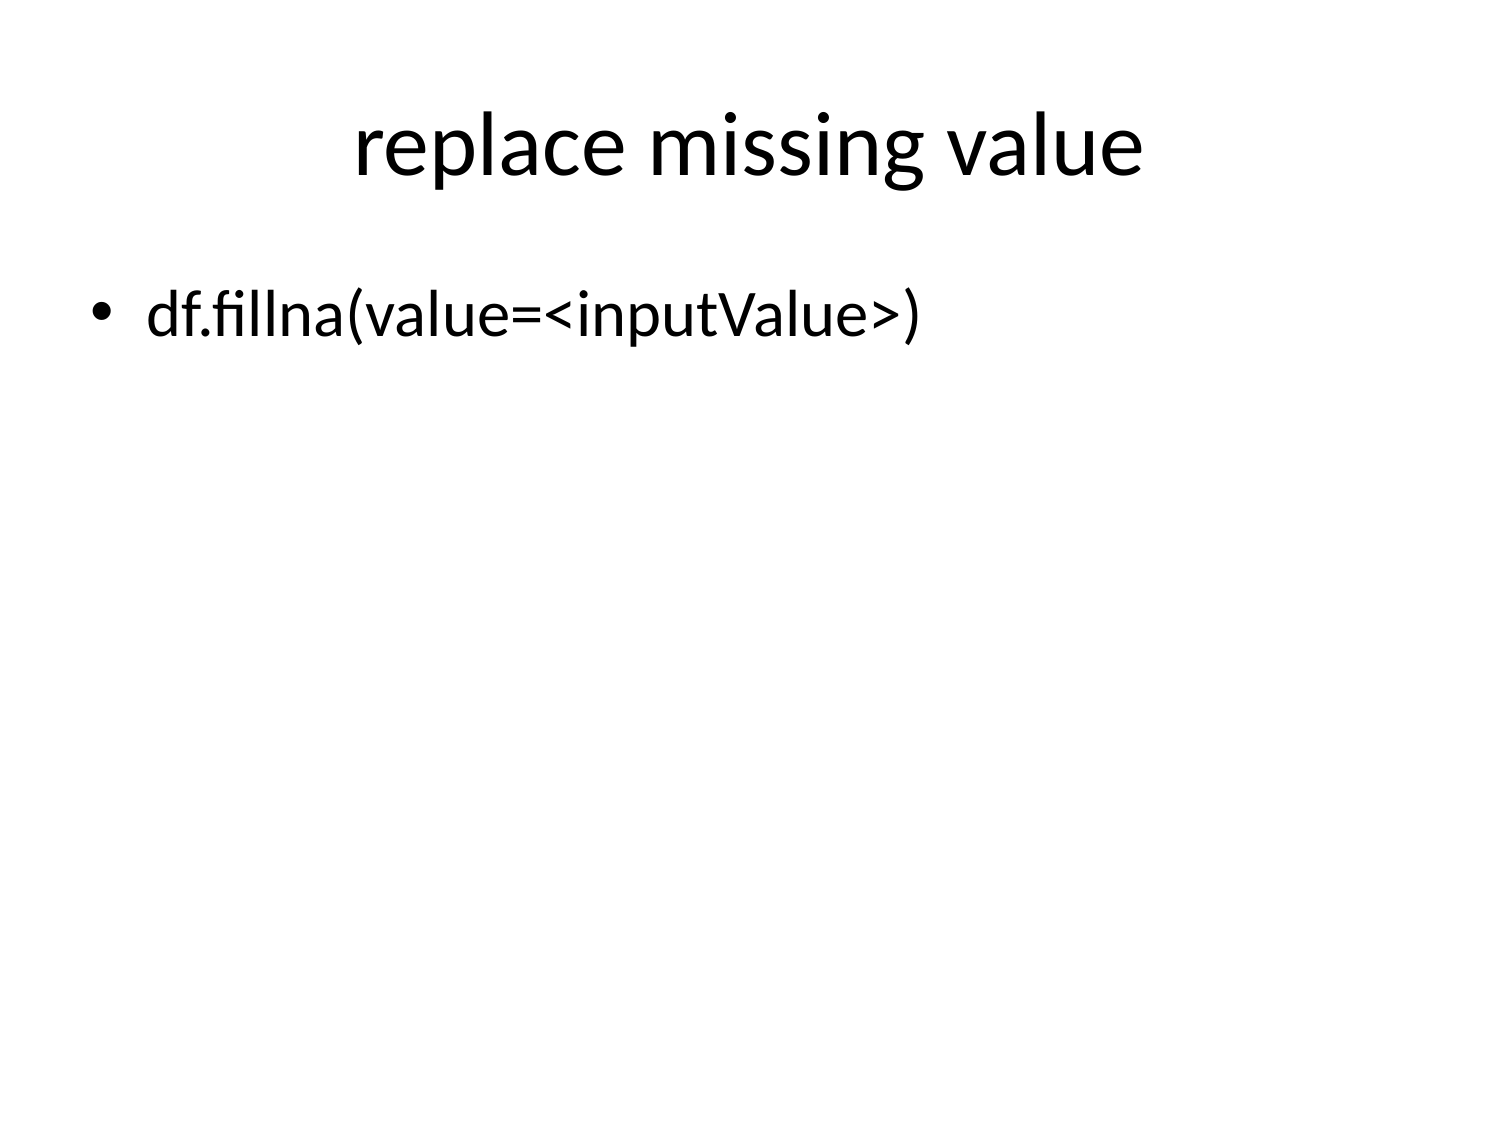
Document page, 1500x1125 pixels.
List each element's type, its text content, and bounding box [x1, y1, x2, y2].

title replace missing value [75, 45, 1425, 233]
list df.fillna(value=<inputValue>) [75, 262, 1425, 1005]
